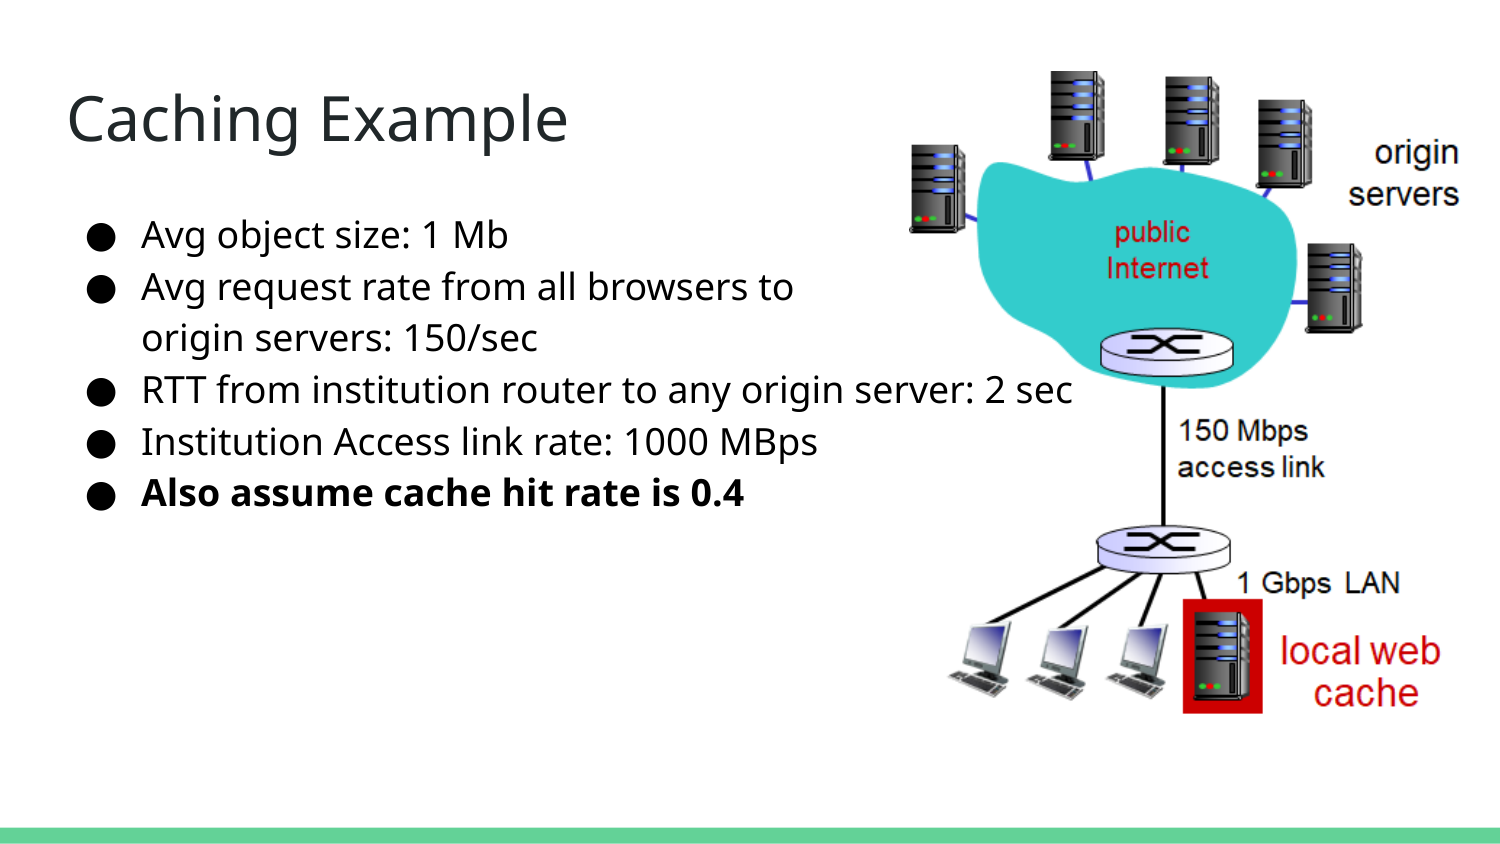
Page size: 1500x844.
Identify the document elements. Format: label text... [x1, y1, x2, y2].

list Avg object size: 1 Mb Avg request rate from all browsers to origin servers: 150/sec RTT from institution router to any origin server: 2 sec Institution Access link rate: 1000 MBps Also assume cache hit rate is 0.4 [51, 189, 1449, 750]
title Caching Example [51, 64, 1449, 167]
picture [909, 71, 1482, 741]
